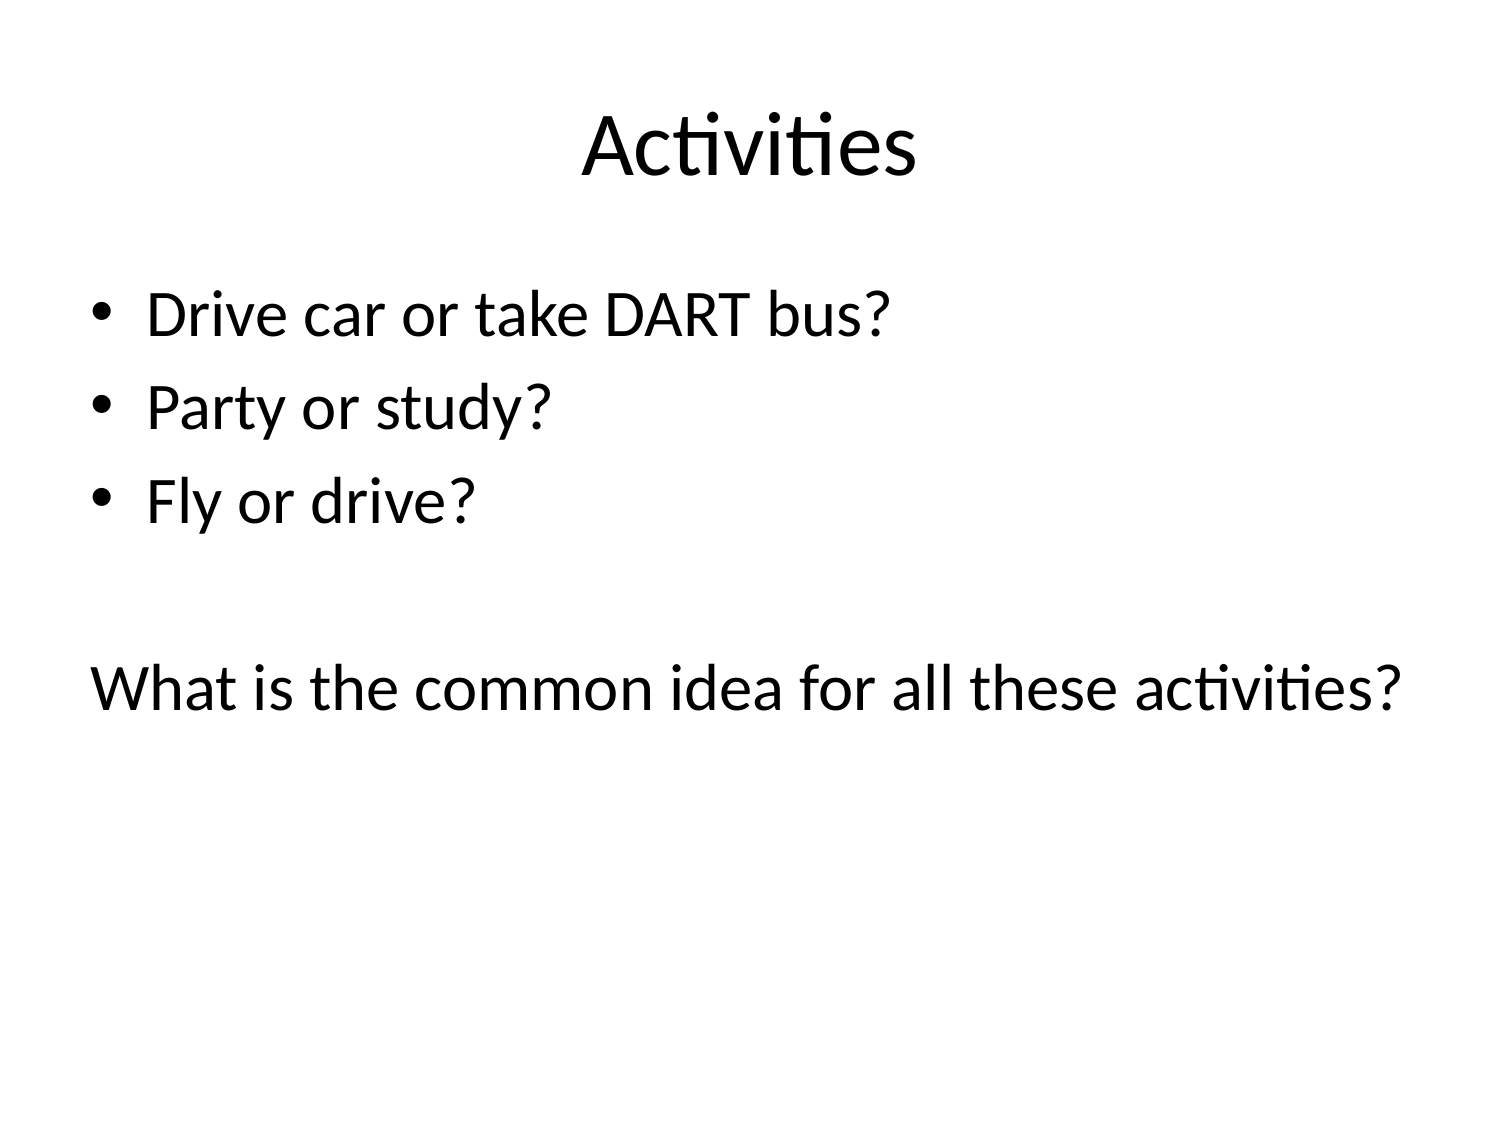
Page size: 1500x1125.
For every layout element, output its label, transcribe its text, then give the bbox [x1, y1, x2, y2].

list Drive car or take DART bus? Party or study? Fly or drive? What is the common idea for all these activities? [75, 262, 1425, 1005]
title Activities [75, 45, 1425, 233]
